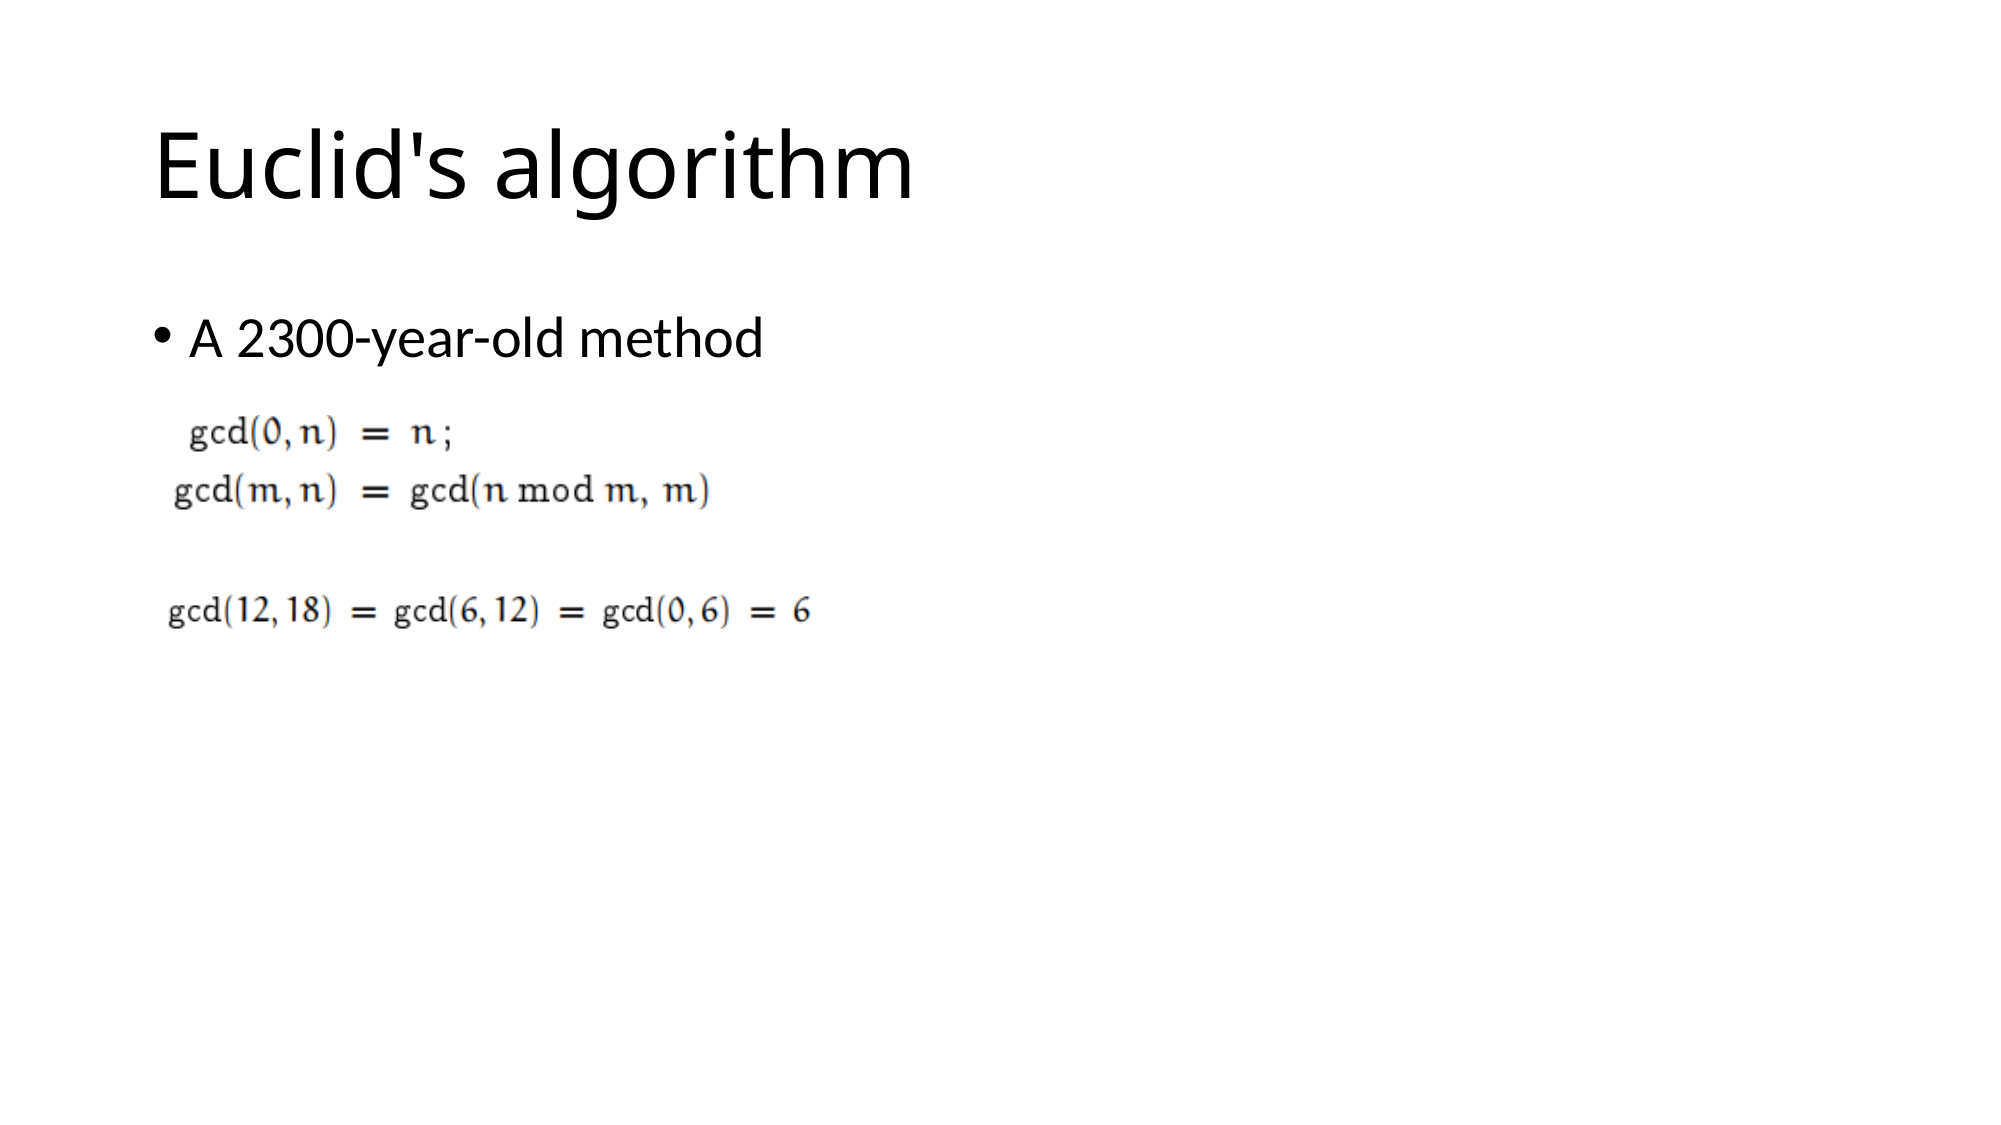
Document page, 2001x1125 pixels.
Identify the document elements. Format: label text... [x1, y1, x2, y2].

title Euclid's algorithm [137, 59, 1863, 278]
picture [159, 588, 814, 636]
picture [137, 415, 715, 537]
list A 2300-year-old method [137, 299, 1863, 1014]
